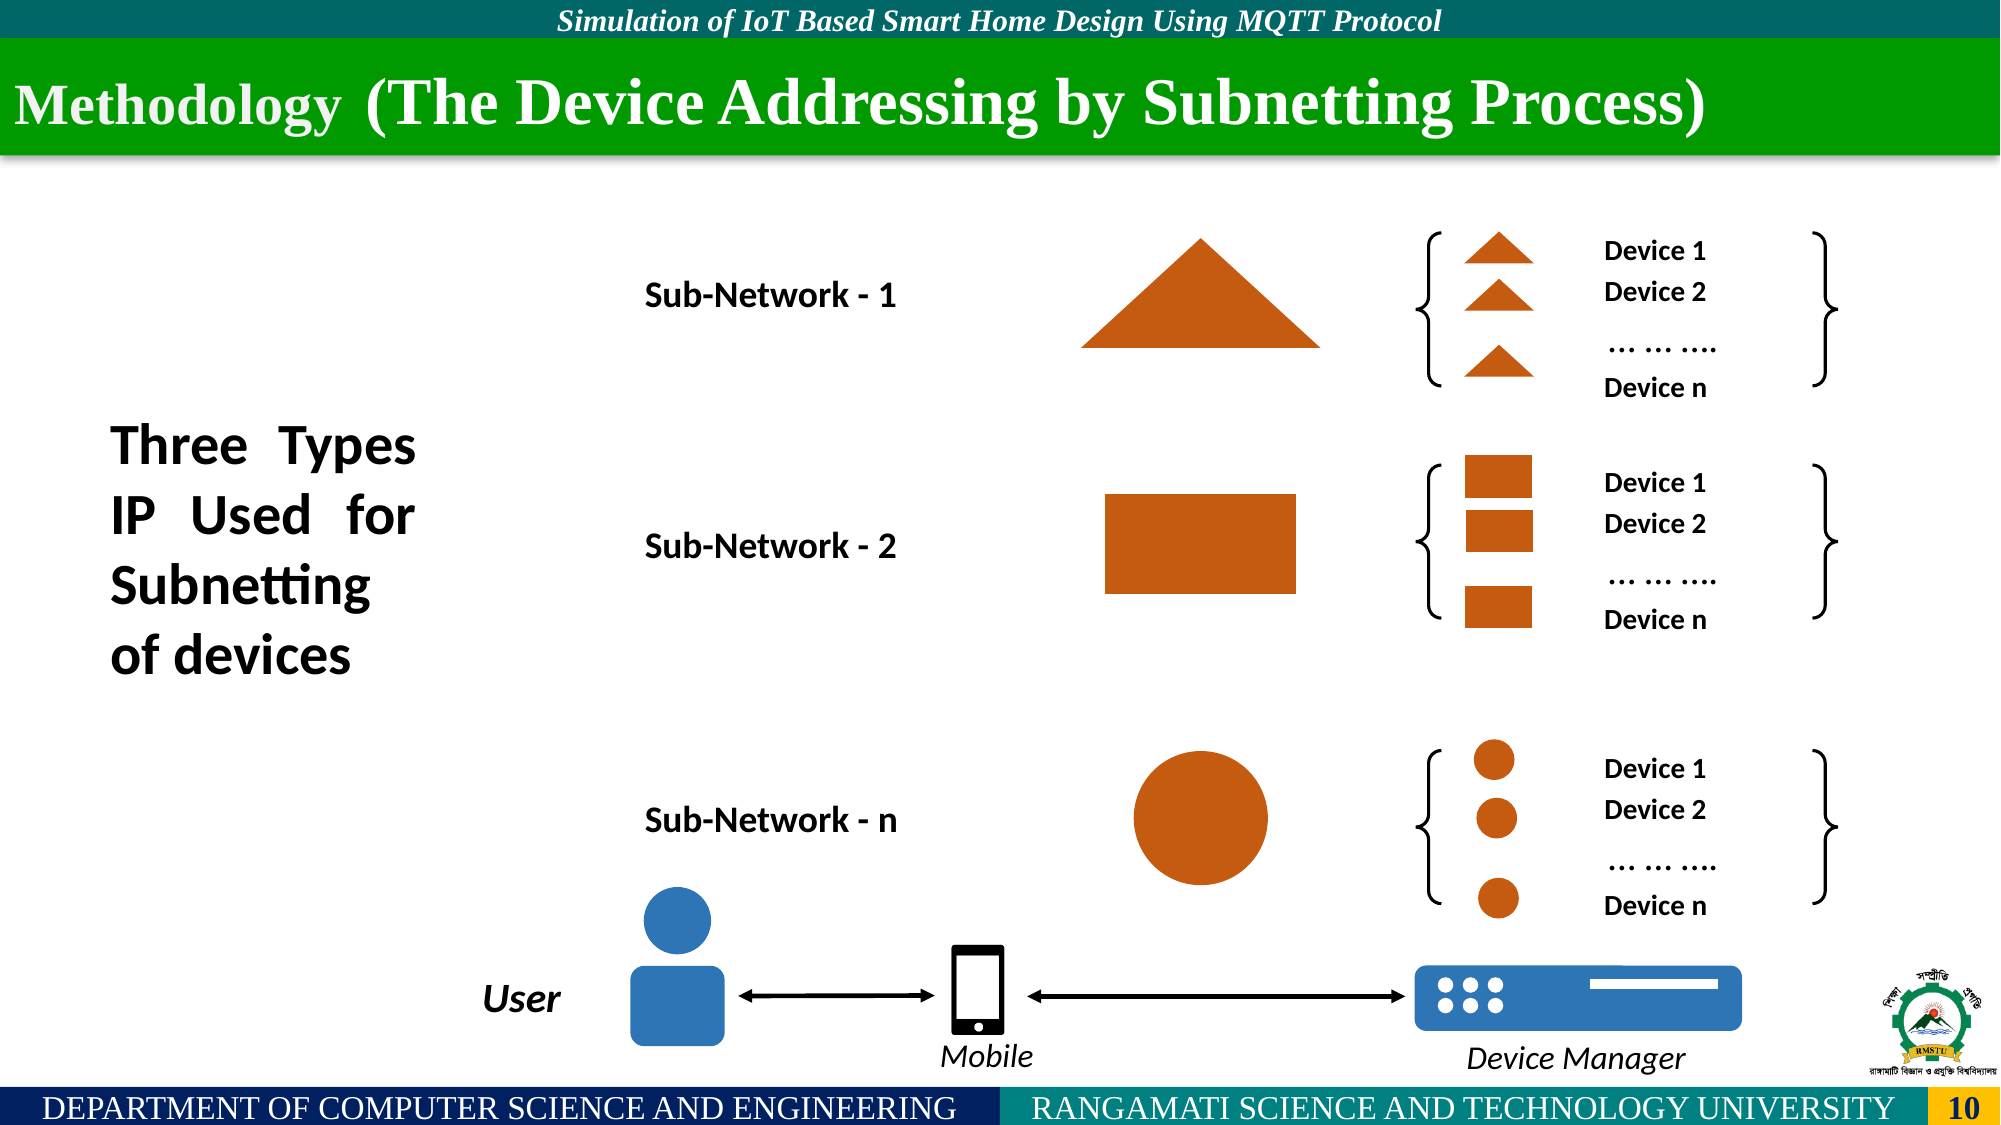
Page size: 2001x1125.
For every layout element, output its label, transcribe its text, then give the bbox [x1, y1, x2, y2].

text_box Three Types IP Used for Subnetting of devices [95, 398, 432, 694]
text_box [1415, 966, 1741, 1030]
text_box Sub-Network - 1 [630, 262, 921, 323]
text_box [631, 888, 724, 1046]
picture [898, 910, 1057, 1069]
text_box [1105, 494, 1296, 594]
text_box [1415, 224, 1839, 412]
text_box Device Manager [1451, 1029, 1752, 1084]
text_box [1415, 740, 1839, 929]
text_box Sub-Network - n [630, 787, 921, 848]
text_box Sub-Network - 2 [630, 513, 921, 574]
text_box Mobile [925, 1026, 1129, 1082]
text_box [1080, 238, 1321, 348]
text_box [1415, 456, 1839, 644]
text_box User [467, 963, 590, 1029]
title Methodology (The Device Addressing by Subnetting Process) [0, 38, 2000, 156]
picture [1865, 965, 2000, 1079]
text_box [1133, 751, 1268, 886]
